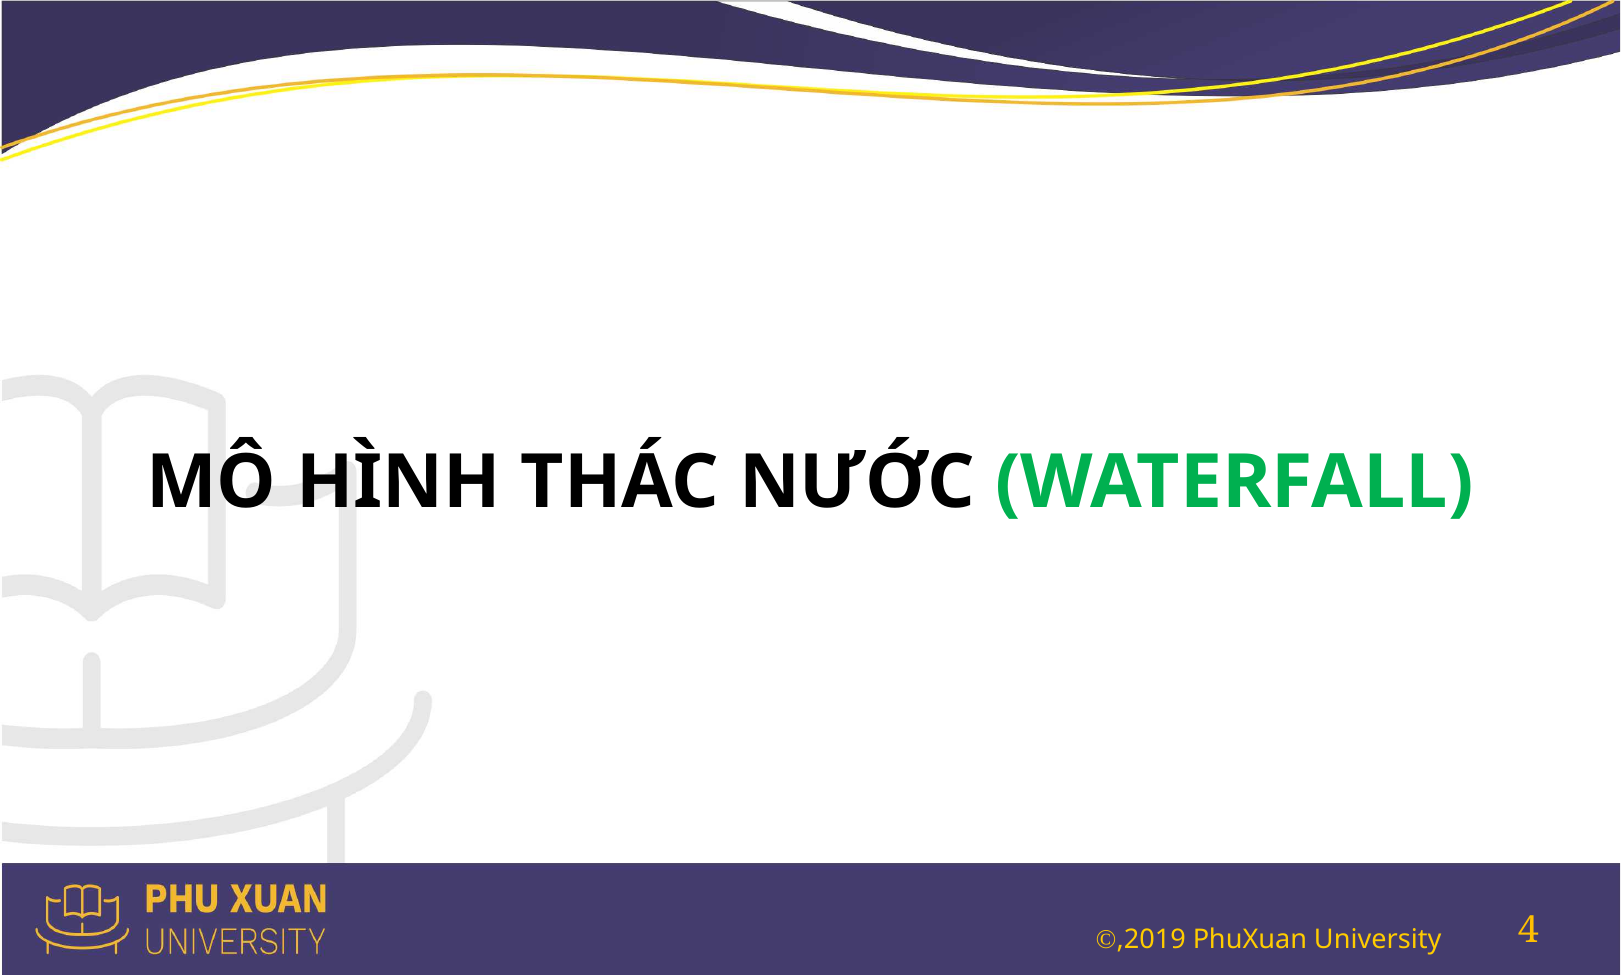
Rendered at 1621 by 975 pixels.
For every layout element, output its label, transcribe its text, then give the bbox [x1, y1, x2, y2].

picture [0, 0, 1621, 975]
list MÔ HÌNH THÁC NƯỚC (WATERFALL) [81, 216, 1540, 841]
slide_number 4 [1404, 903, 1539, 956]
